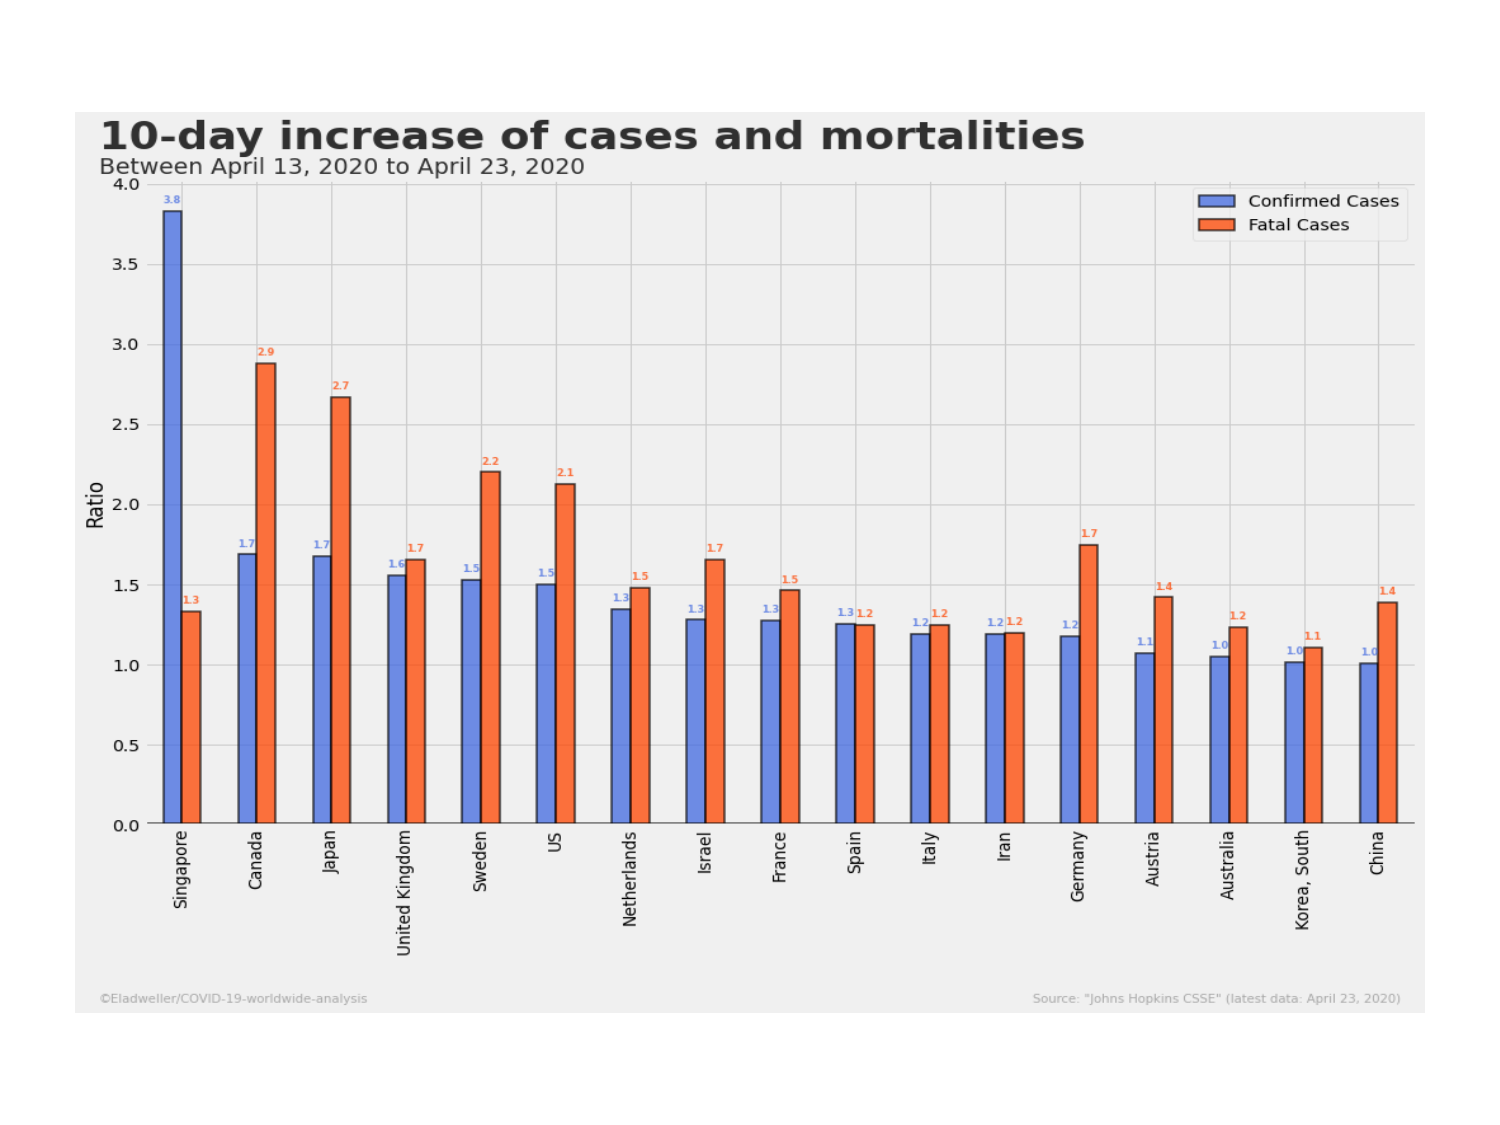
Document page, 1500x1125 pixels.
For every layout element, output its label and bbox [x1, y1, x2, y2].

picture [74, 112, 1426, 1013]
